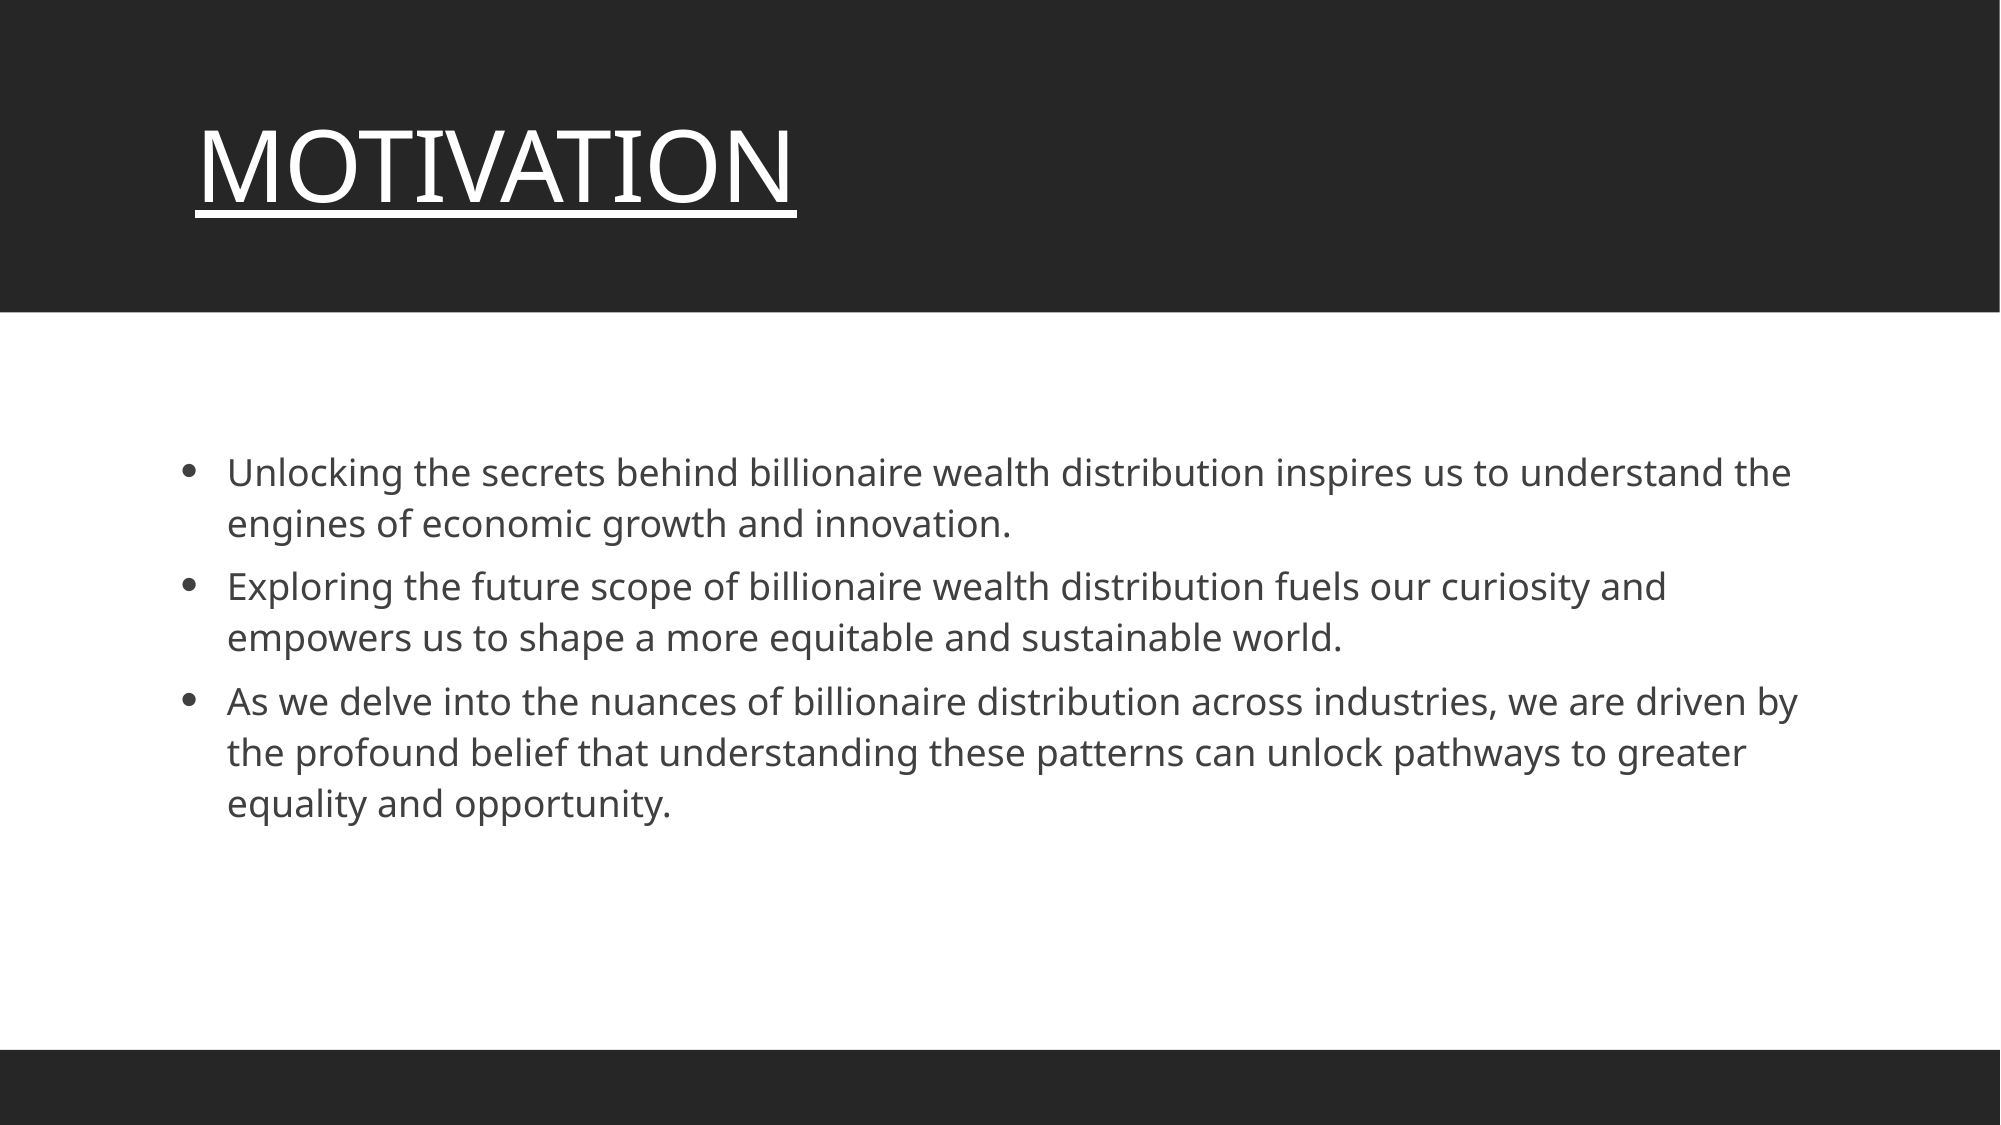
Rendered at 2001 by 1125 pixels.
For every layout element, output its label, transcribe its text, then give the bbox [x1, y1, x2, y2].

text_box [0, 314, 2000, 1049]
text_box [0, 0, 2000, 314]
text_box [0, 1049, 2000, 1125]
text_box Unlocking the secrets behind billionaire wealth distribution inspires us to understand the engines of economic growth and innovation. Exploring the future scope of billionaire wealth distribution fuels our curiosity and empowers us to shape a more equitable and sustainable world. As we delve into the nuances of billionaire distribution across industries, we are driven by the profound belief that understanding these patterns can unlock pathways to greater equality and opportunity. [179, 438, 1830, 963]
text_box MOTIVATION [179, 46, 1830, 285]
